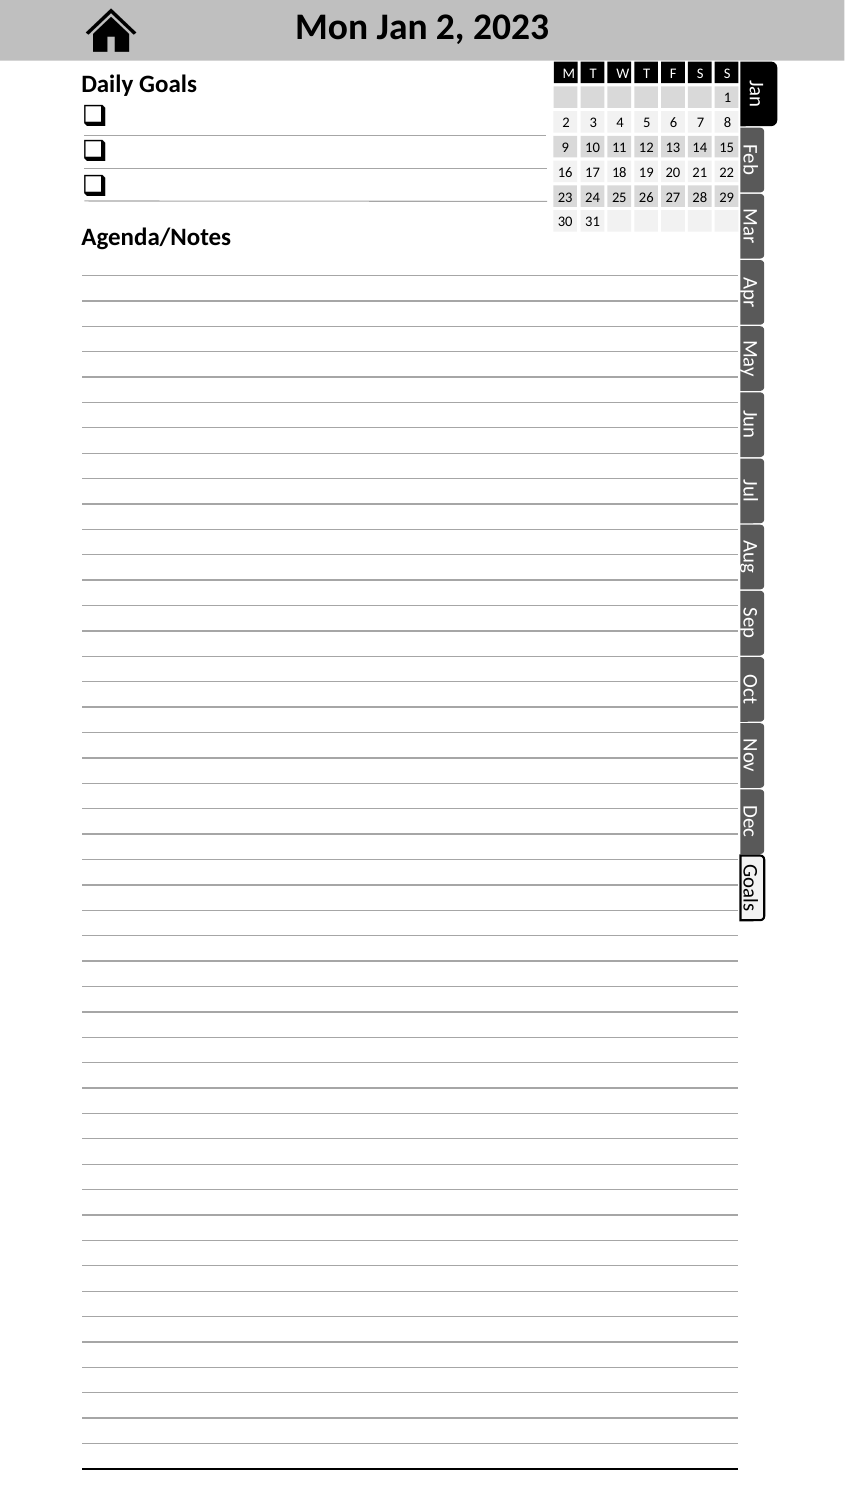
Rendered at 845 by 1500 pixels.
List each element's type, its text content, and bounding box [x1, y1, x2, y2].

list Mon Jan 2, 2023 [190, 0, 655, 61]
picture [82, 1, 140, 59]
